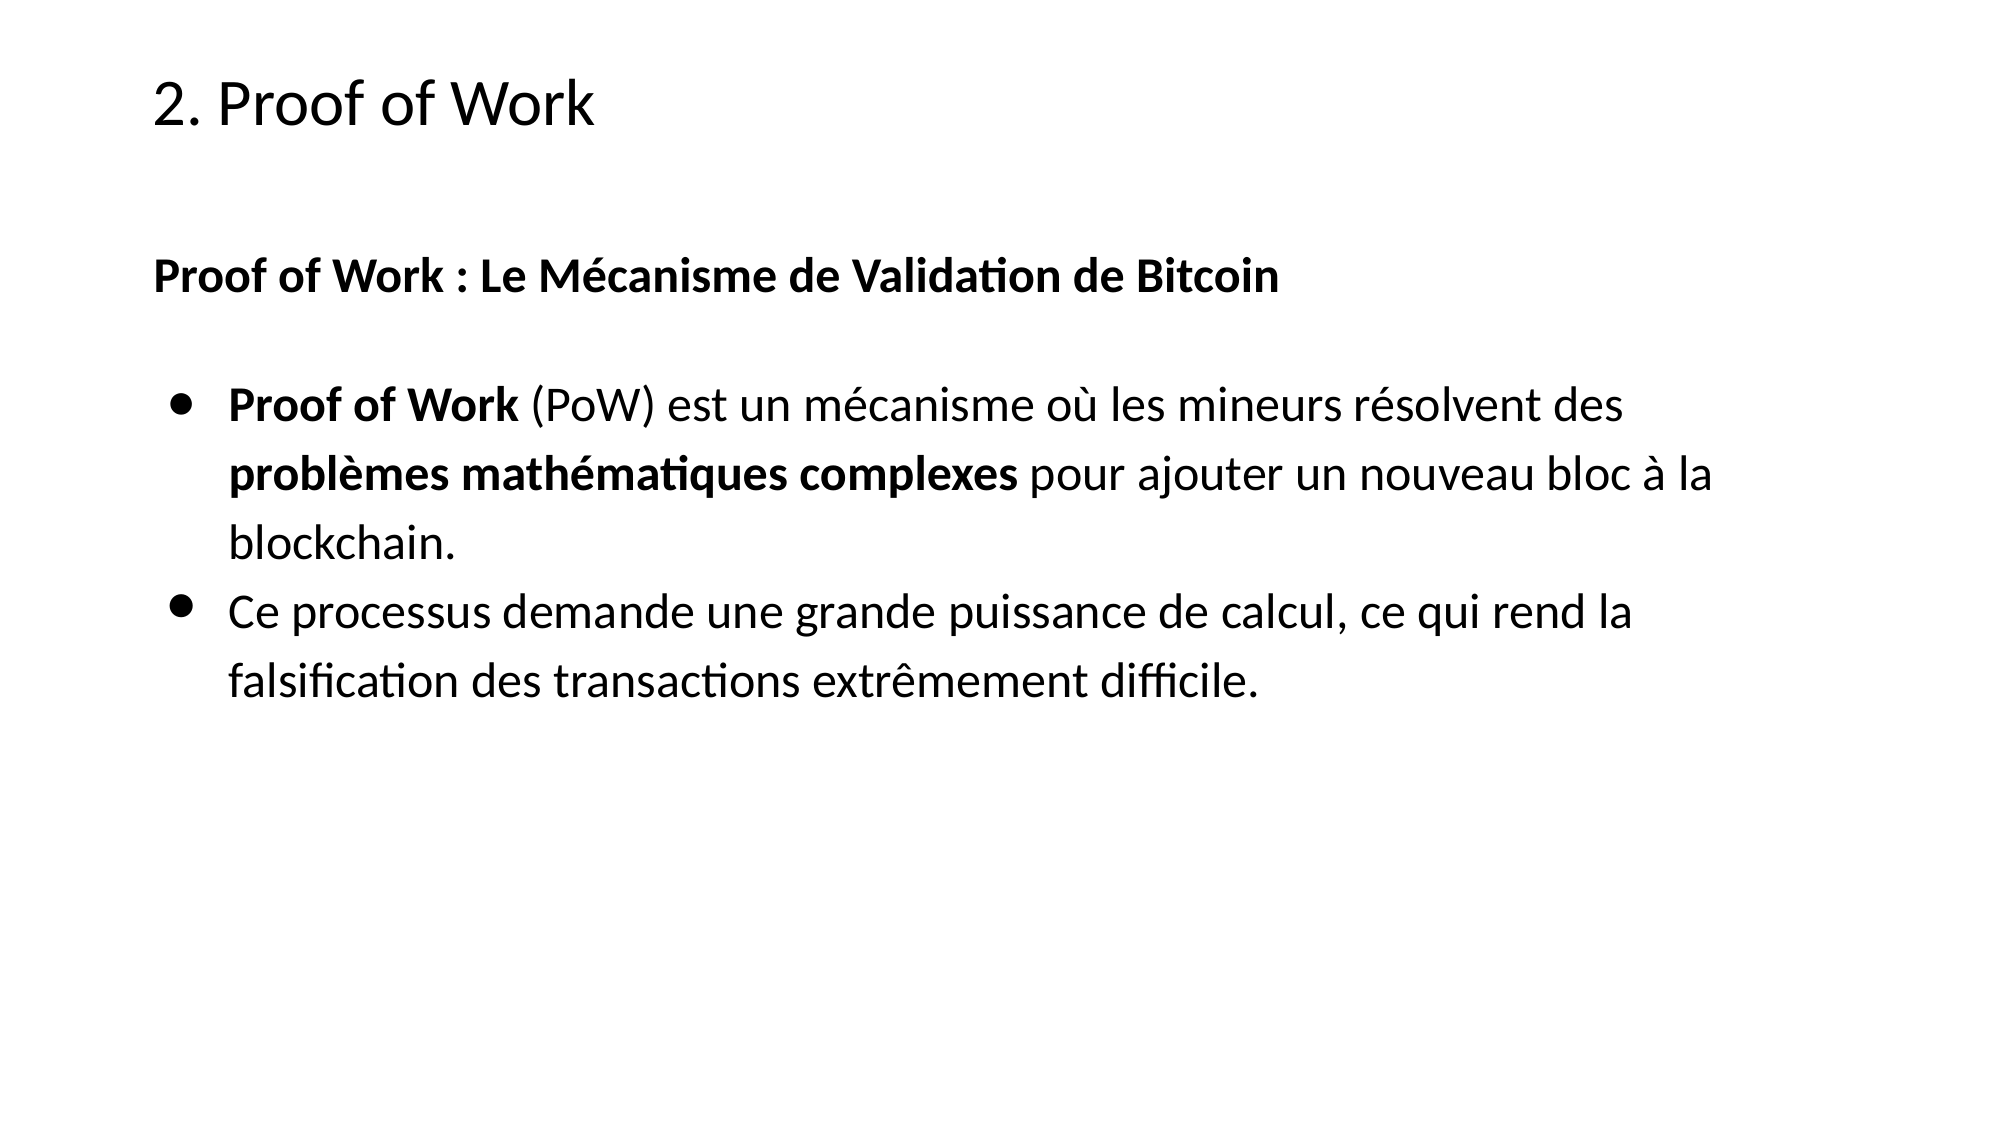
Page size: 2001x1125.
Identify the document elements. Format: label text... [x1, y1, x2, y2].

text_box 2. Proof of Work [137, 59, 1863, 155]
text_box Proof of Work : Le Mécanisme de Validation de Bitcoin Proof of Work (PoW) est un mécanisme où les mineurs résolvent des problèmes mathématiques complexes pour ajouter un nouveau bloc à la blockchain. Ce processus demande une grande puissance de calcul, ce qui rend la falsification des transactions extrêmement difficile. [138, 234, 1866, 715]
